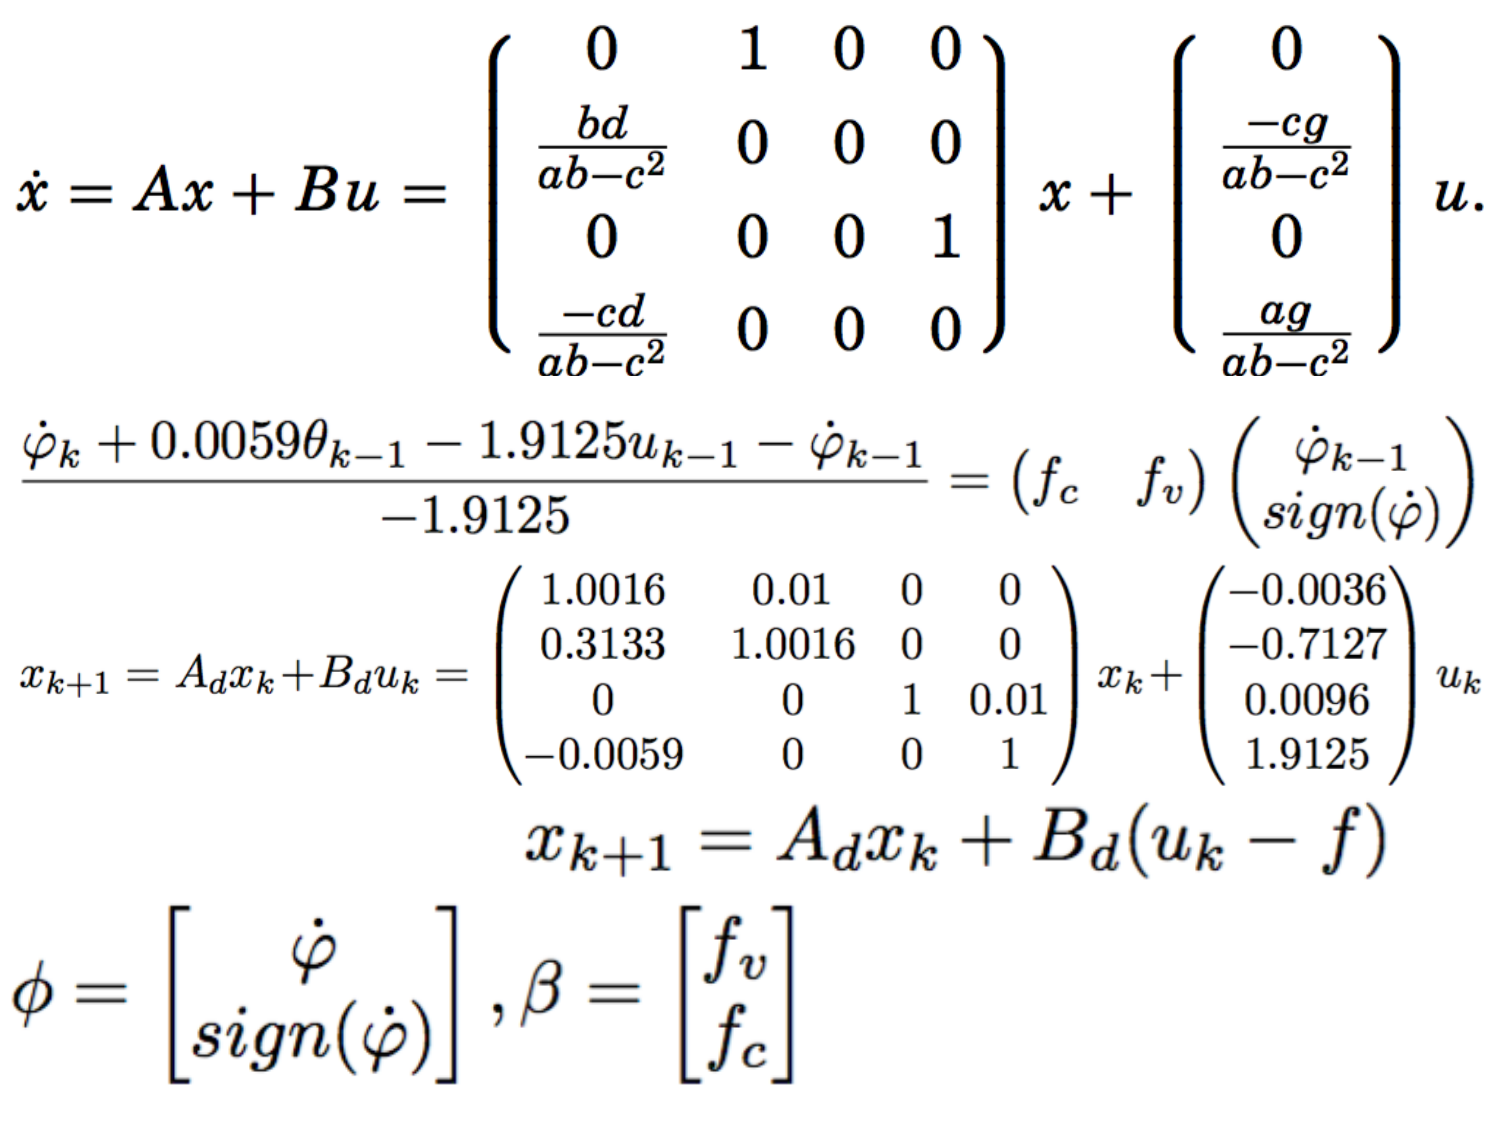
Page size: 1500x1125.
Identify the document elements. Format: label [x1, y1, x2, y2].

picture [0, 898, 811, 1095]
picture [508, 797, 1414, 888]
picture [0, 0, 1500, 792]
